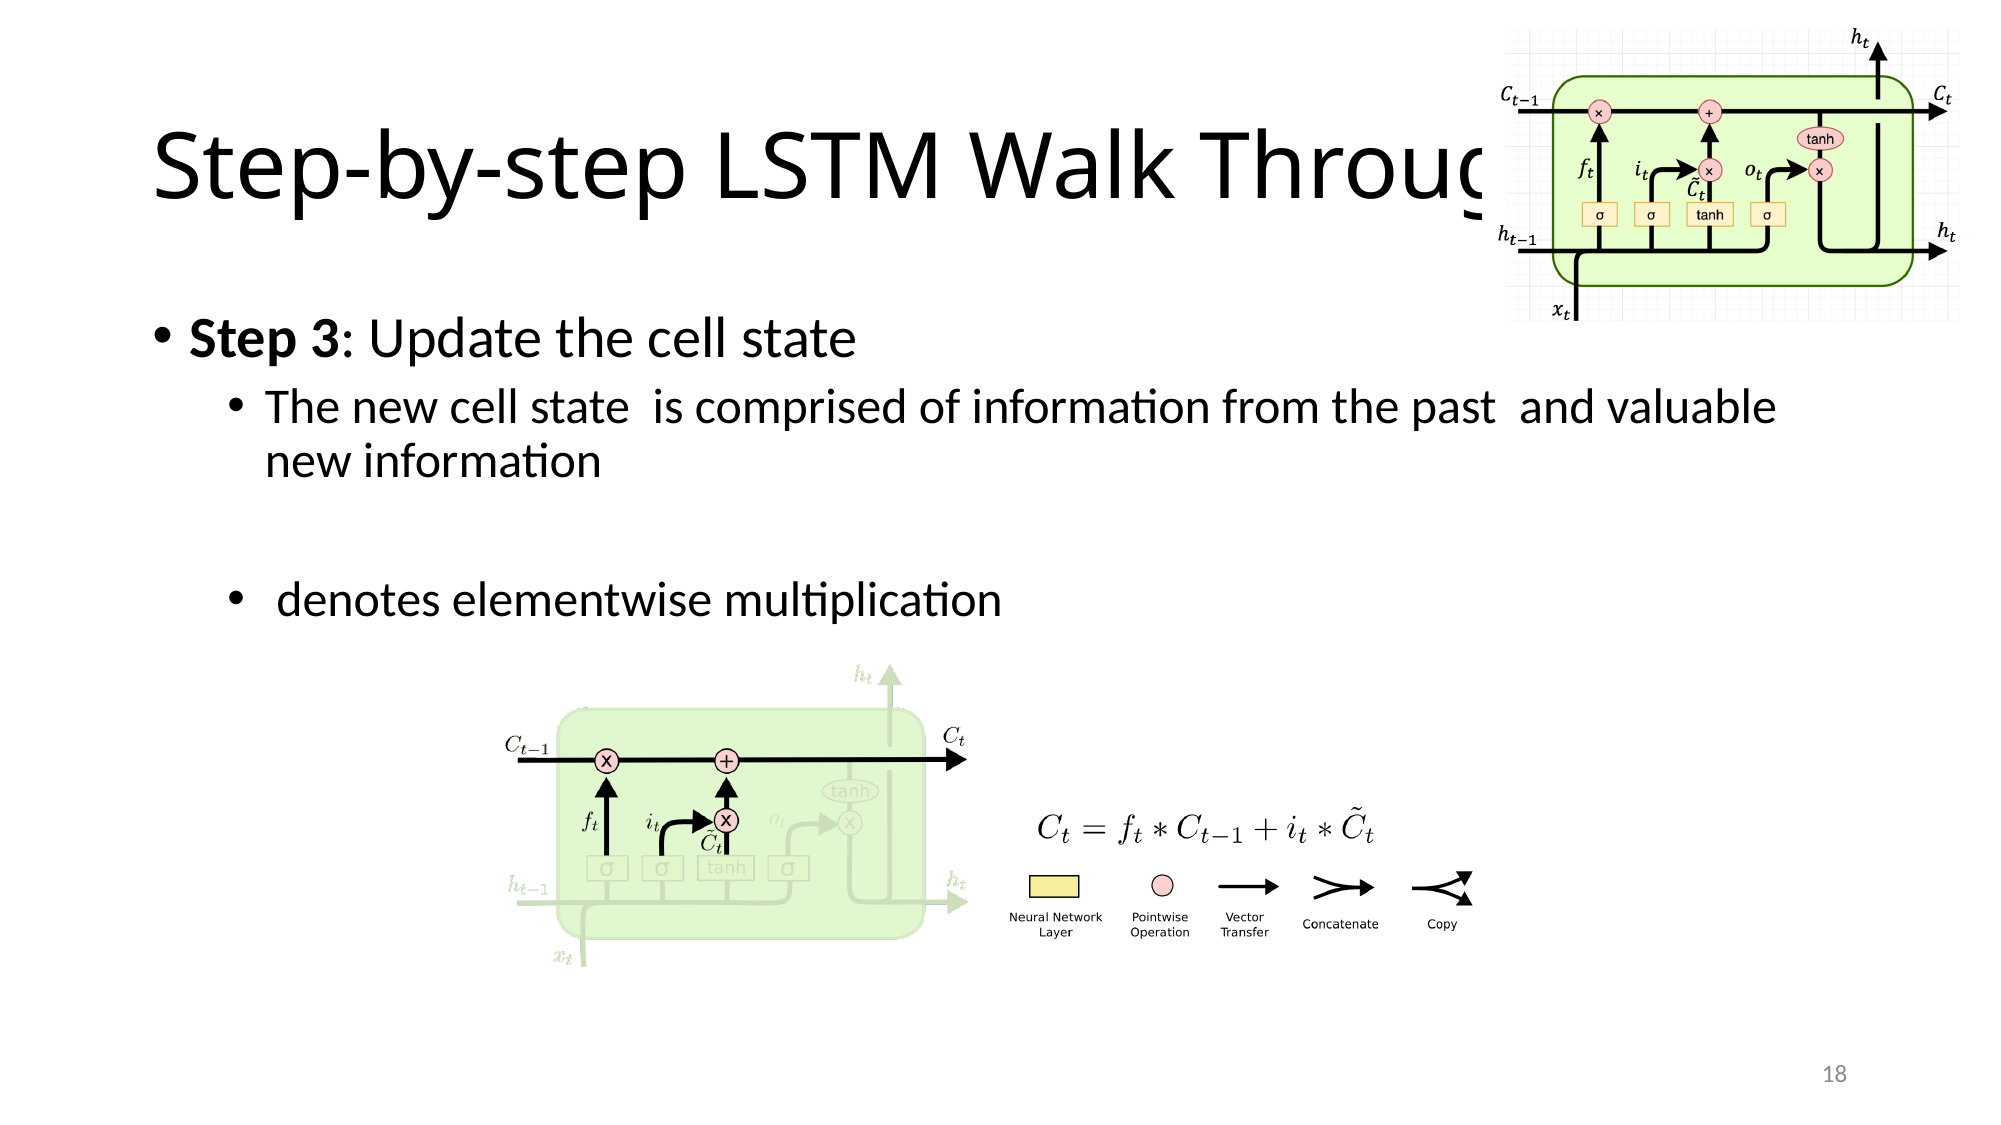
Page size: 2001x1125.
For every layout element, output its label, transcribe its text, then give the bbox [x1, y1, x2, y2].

picture [493, 656, 1507, 970]
title Step-by-step LSTM Walk Through [137, 59, 1481, 278]
picture [1481, 16, 1973, 321]
slide_number 18 [1412, 1042, 1863, 1103]
